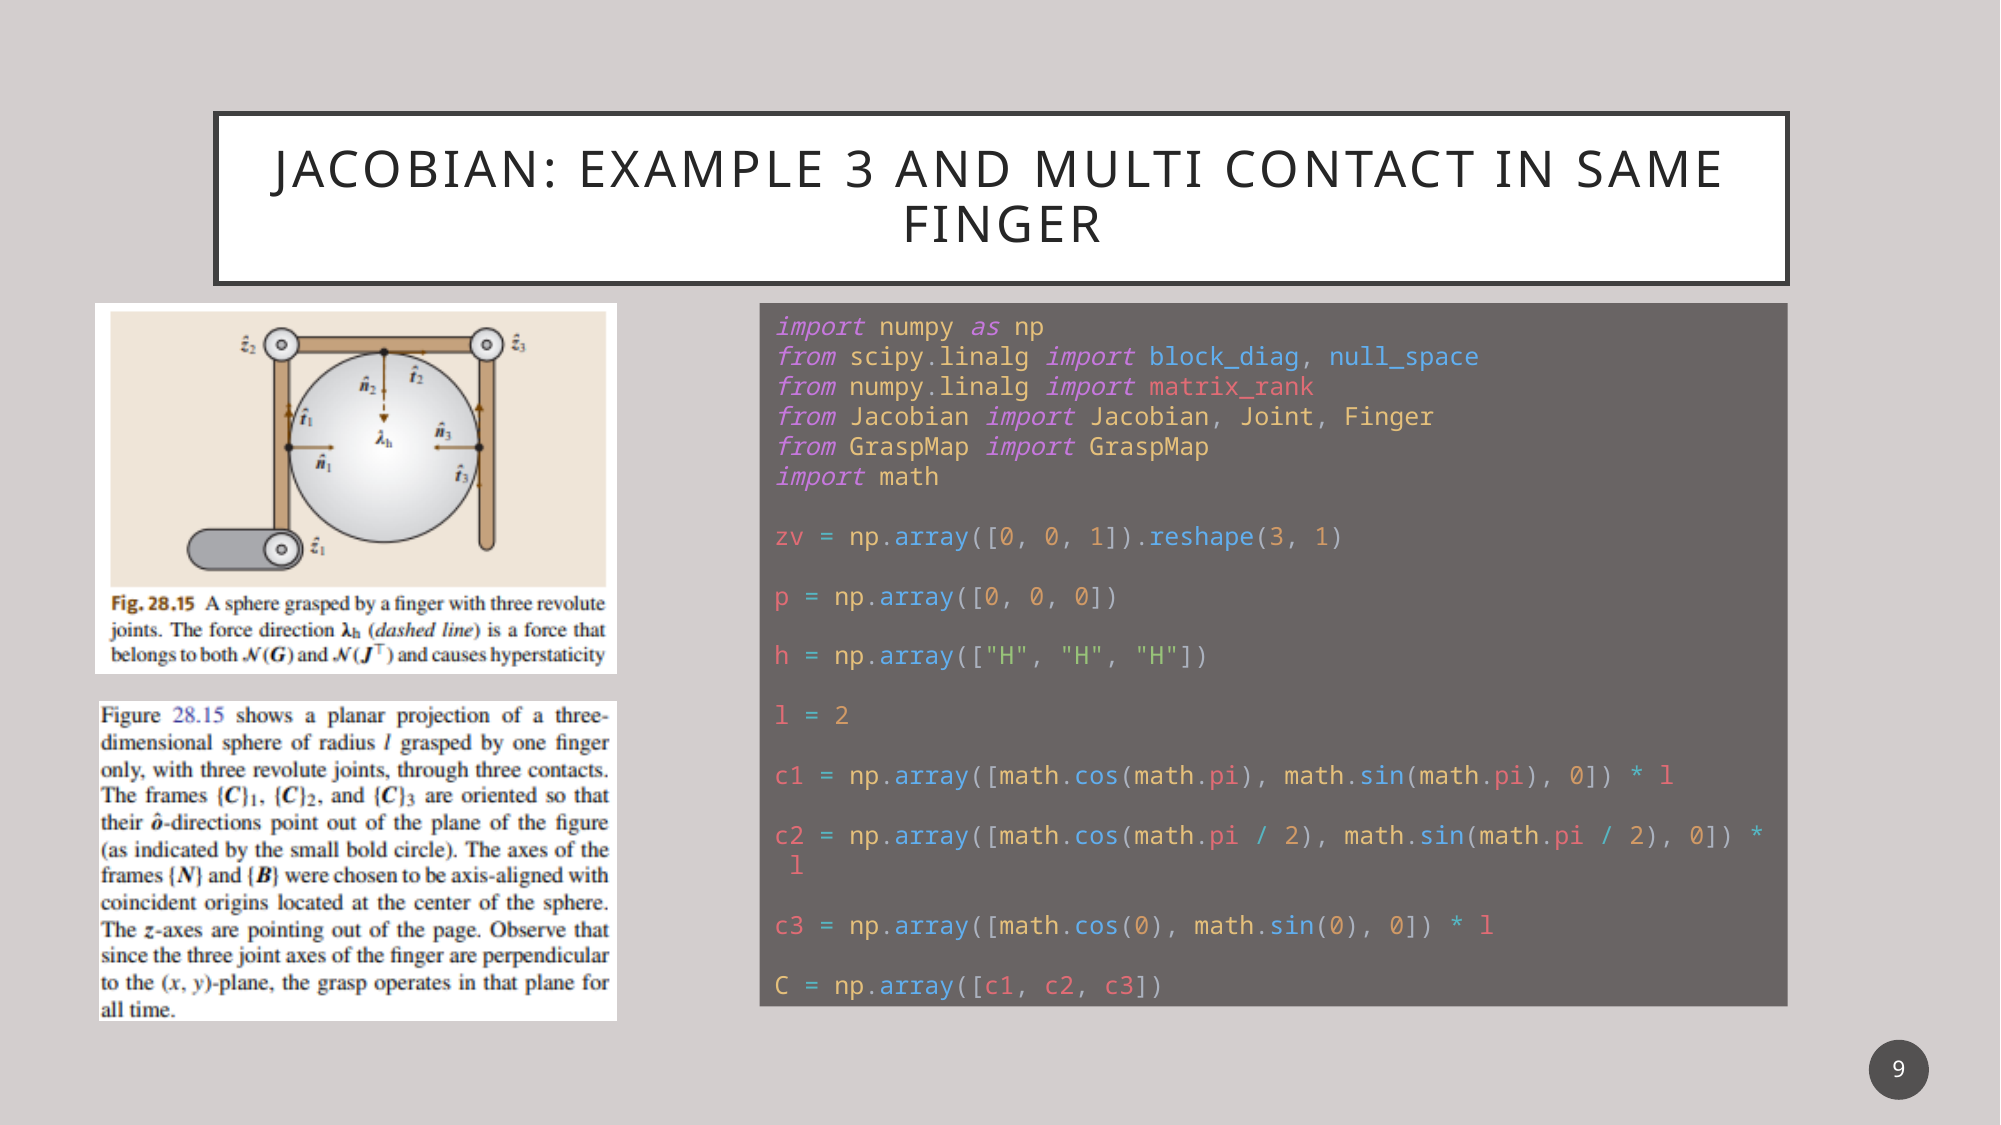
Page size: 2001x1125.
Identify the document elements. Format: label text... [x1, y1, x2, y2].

title Jacobian: Example 3 and multi Contact in same finger [213, 111, 1790, 286]
slide_number 9 [1868, 1039, 1929, 1100]
text_box import numpy as np from scipy.linalg import block_diag, null_space from numpy.linalg import matrix_rank from Jacobian import Jacobian, Joint, Finger from GraspMap import GraspMap import math zv = np.array([0, 0, 1]).reshape(3, 1) p = np.array([0, 0, 0]) h = np.array(["H", "H", "H"]) l = 2 c1 = np.array([math.cos(math.pi), math.sin(math.pi), 0]) * l c2 = np.array([math.cos(math.pi / 2), math.sin(math.pi / 2), 0]) * l c3 = np.array([math.cos(0), math.sin(0), 0]) * l C = np.array([c1, c2, c3]) [759, 303, 1788, 1007]
picture [95, 303, 617, 674]
picture [99, 701, 617, 1022]
